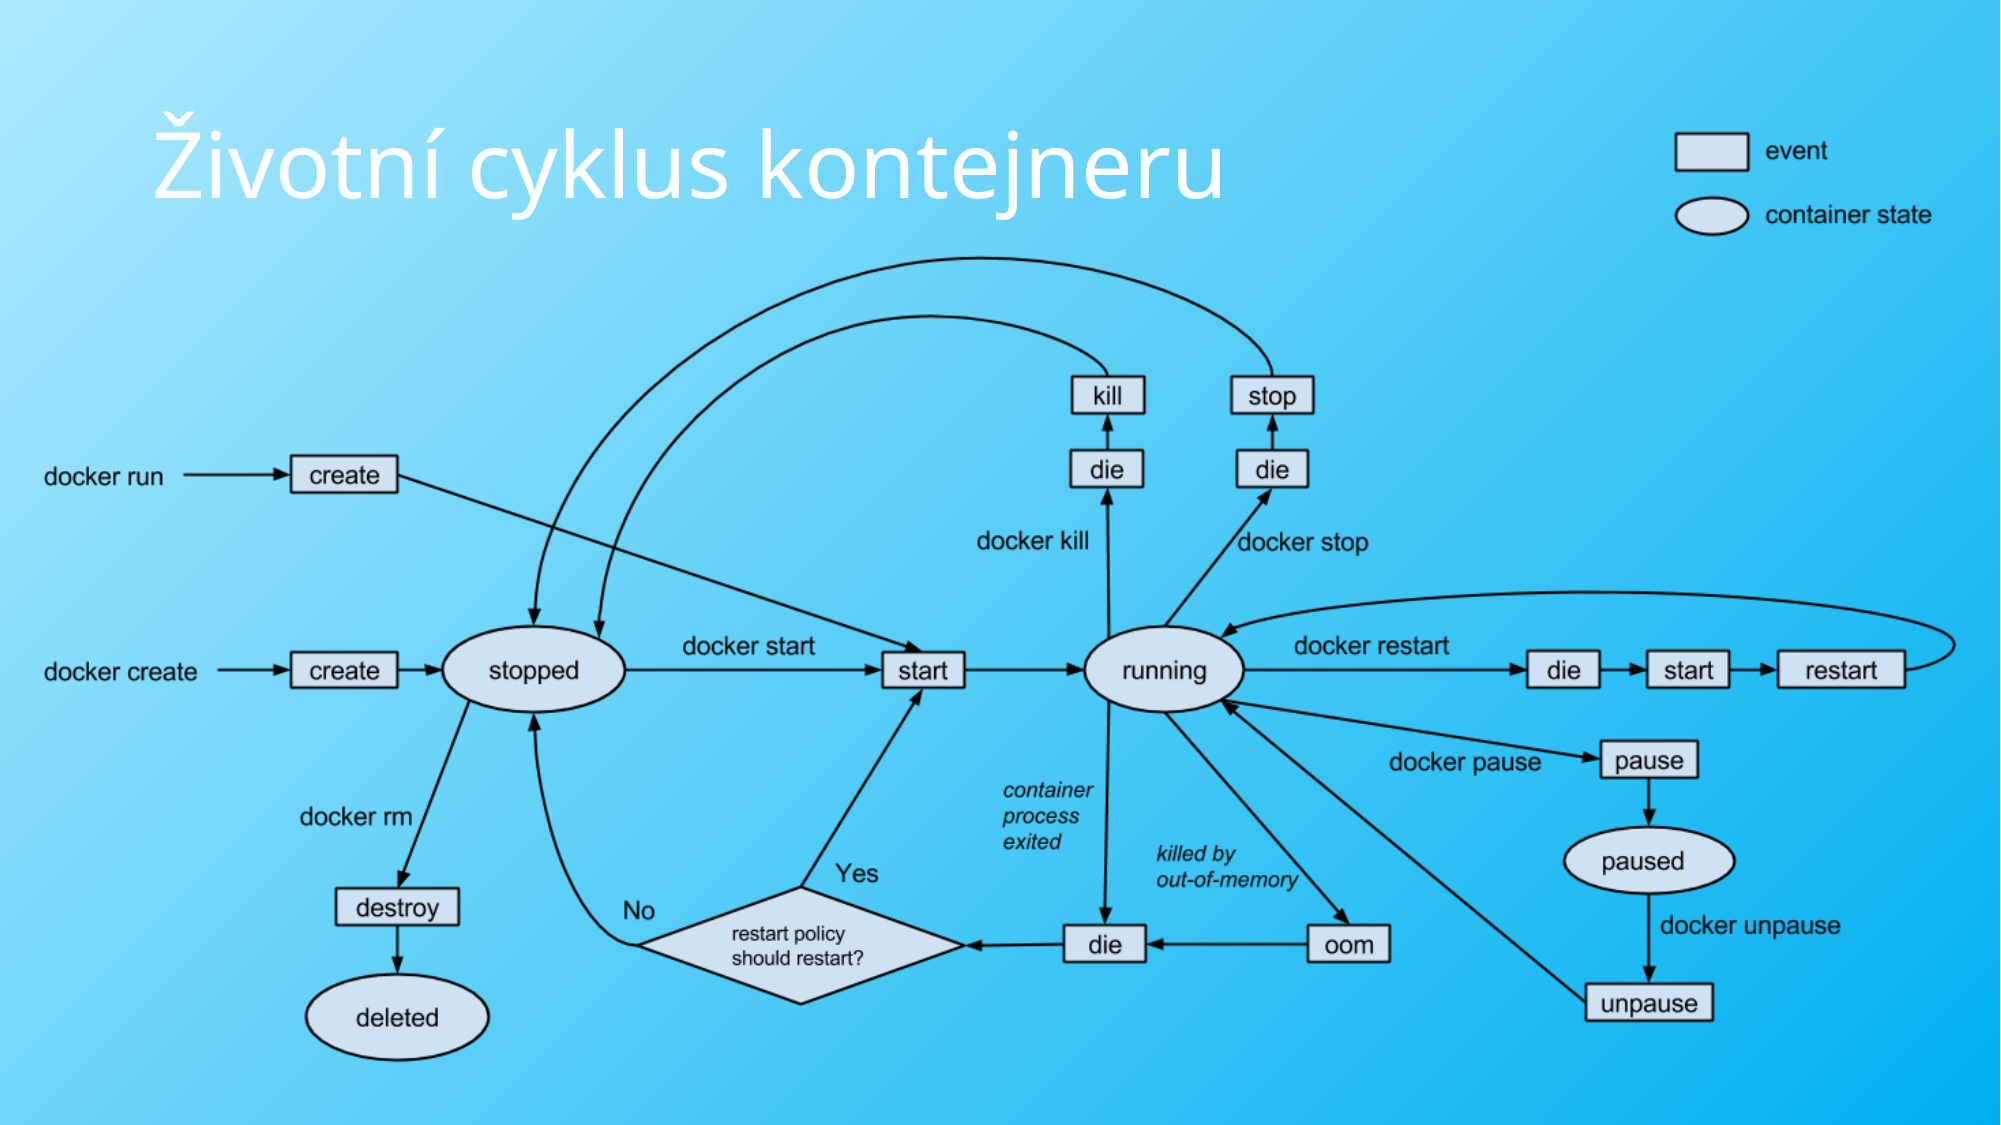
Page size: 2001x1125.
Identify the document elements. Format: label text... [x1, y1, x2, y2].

title Životní cyklus kontejneru [137, 59, 1863, 103]
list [14, 103, 2000, 1125]
